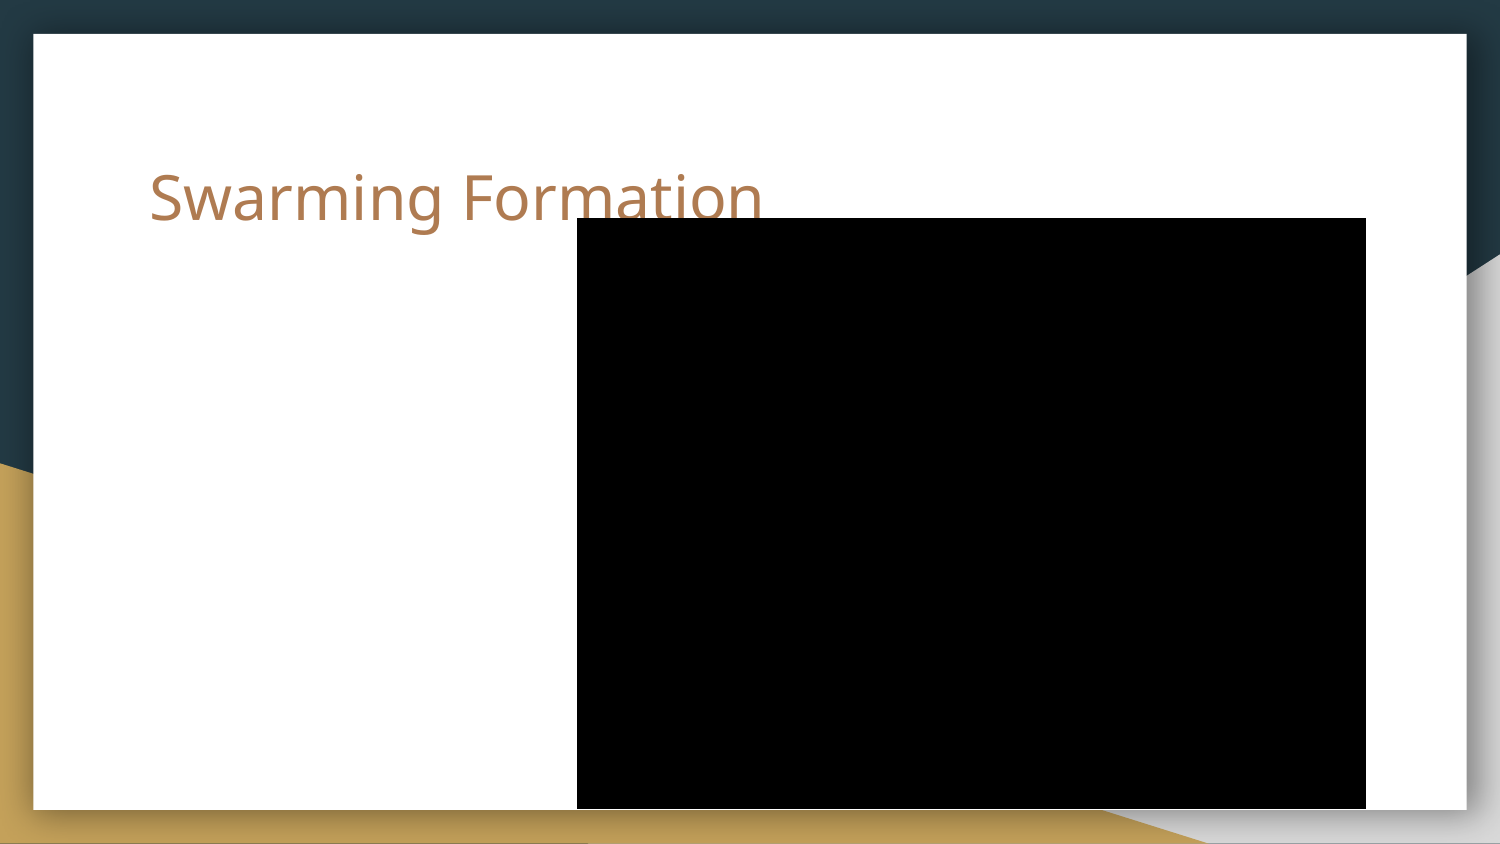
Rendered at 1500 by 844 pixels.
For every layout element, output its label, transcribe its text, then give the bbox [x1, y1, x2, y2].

picture [577, 217, 1366, 810]
title Swarming Formation [134, 138, 1366, 296]
